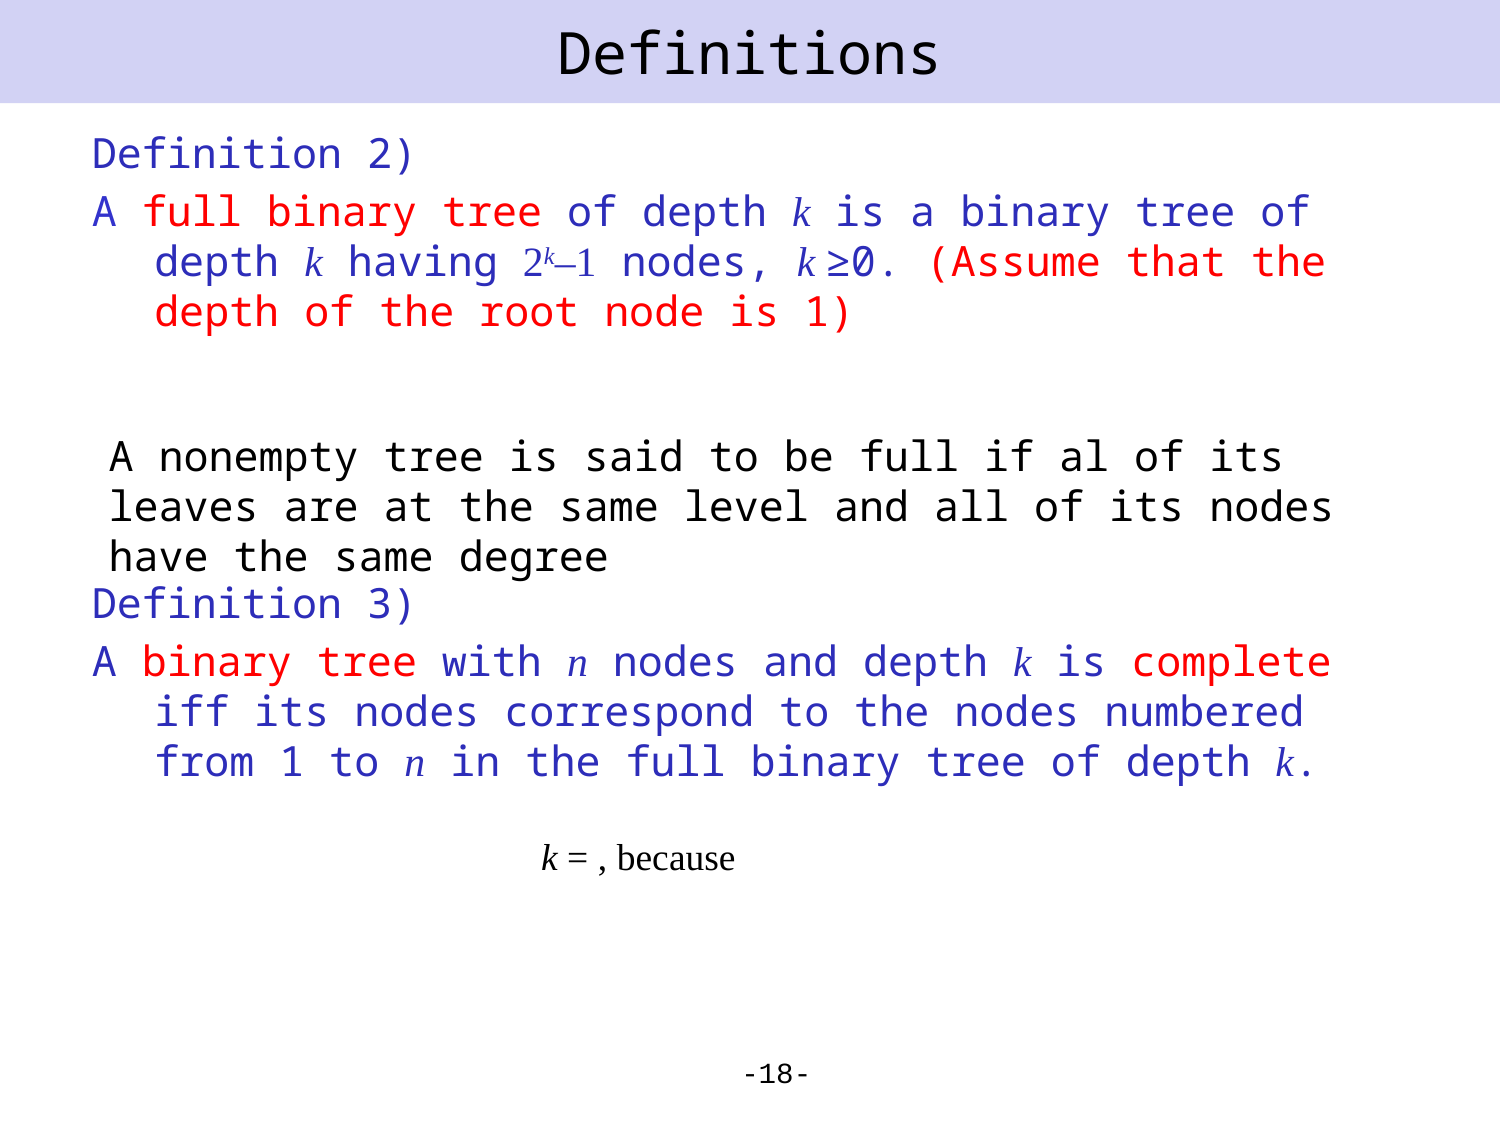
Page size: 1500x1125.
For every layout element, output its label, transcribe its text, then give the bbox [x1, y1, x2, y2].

slide_number -18- [513, 1046, 827, 1094]
text_box A nonempty tree is said to be full if al of its leaves are at the same level and all of its nodes have the same degree [93, 421, 1370, 587]
title Definitions [0, 0, 1500, 104]
list Definition 2) A full binary tree of depth k is a binary tree of depth k having 2k–1 nodes, k ≥0. (Assume that the depth of the root node is 1) Definition 3) A binary tree with n nodes and depth k is complete iff its nodes correspond to the nodes numbered from 1 to n in the full binary tree of depth k. [76, 118, 1417, 1026]
